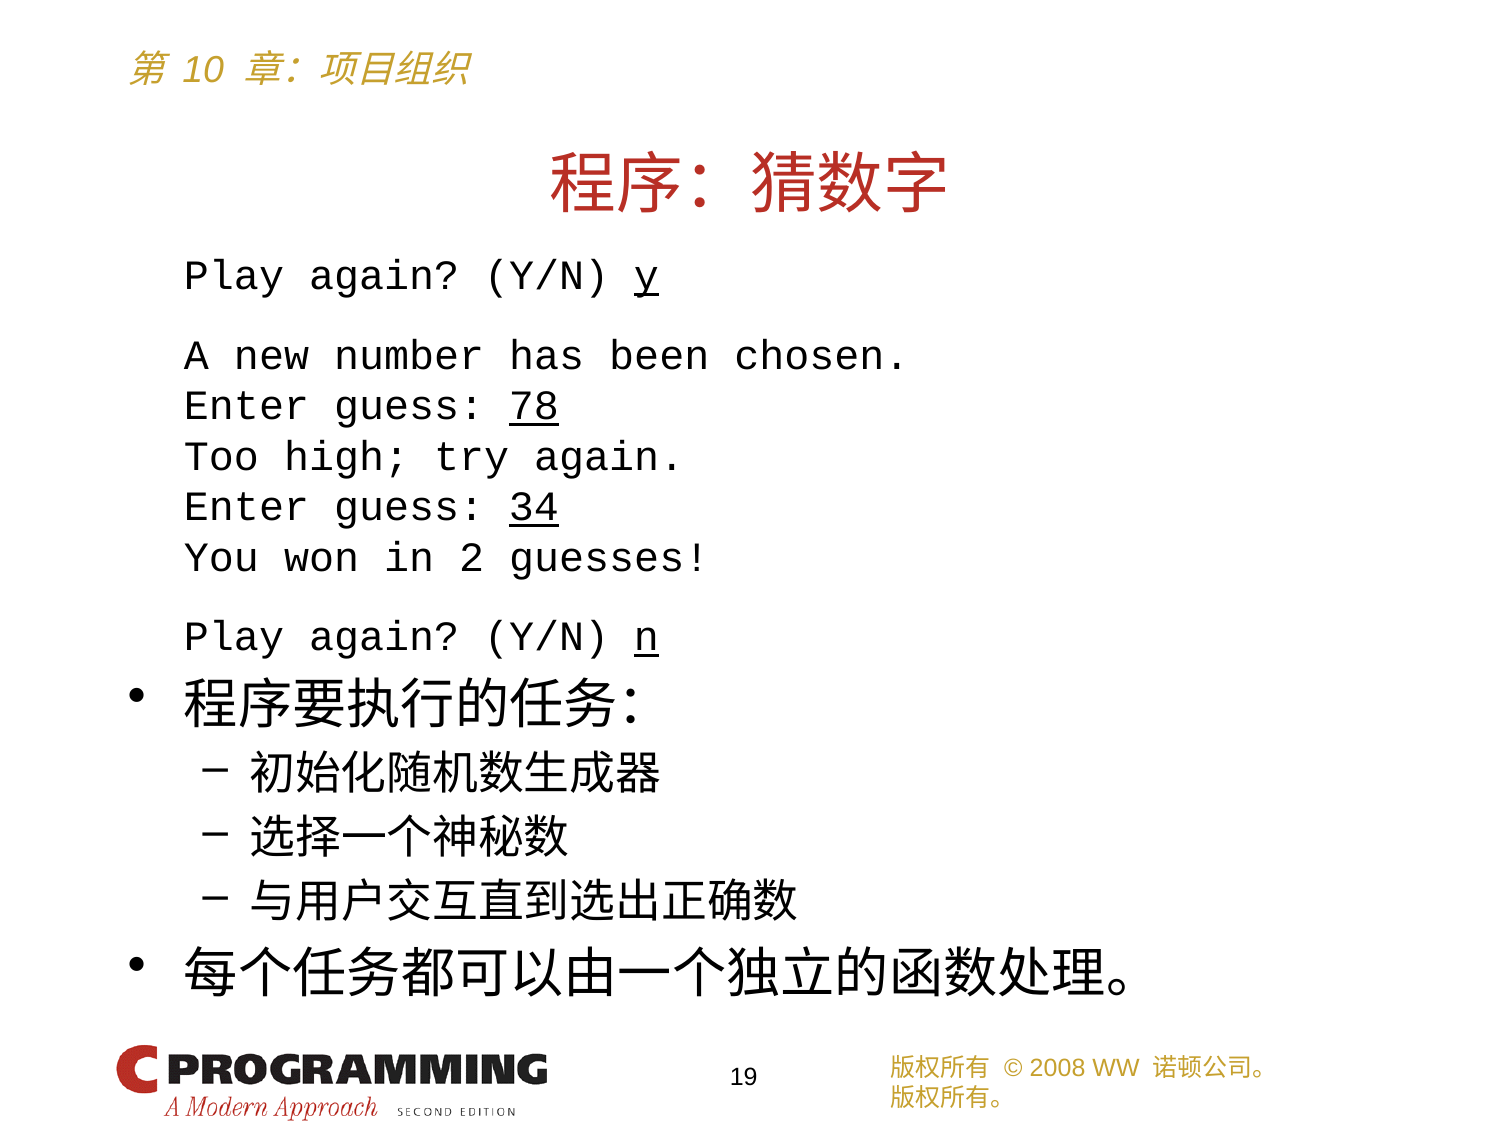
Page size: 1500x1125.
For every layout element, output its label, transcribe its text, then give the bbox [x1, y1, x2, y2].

picture [112, 1041, 550, 1123]
list Play again? (Y/N) y A new number has been chosen. Enter guess: 78 Too high; try again. Enter guess: 34 You won in 2 guesses! Play again? (Y/N) n 程序要执行的任务： 初始化随机数生成器 选择一个神秘数 与用户交互直到选出正确数 每个任务都可以由一个独立的函数处理。 [112, 249, 1388, 1038]
slide_number 19 [687, 1049, 801, 1101]
title 程序：猜数字 [112, 125, 1388, 238]
footer 版权所有 © 2008 WW 诺顿公司。 版权所有。 [874, 1043, 1388, 1119]
